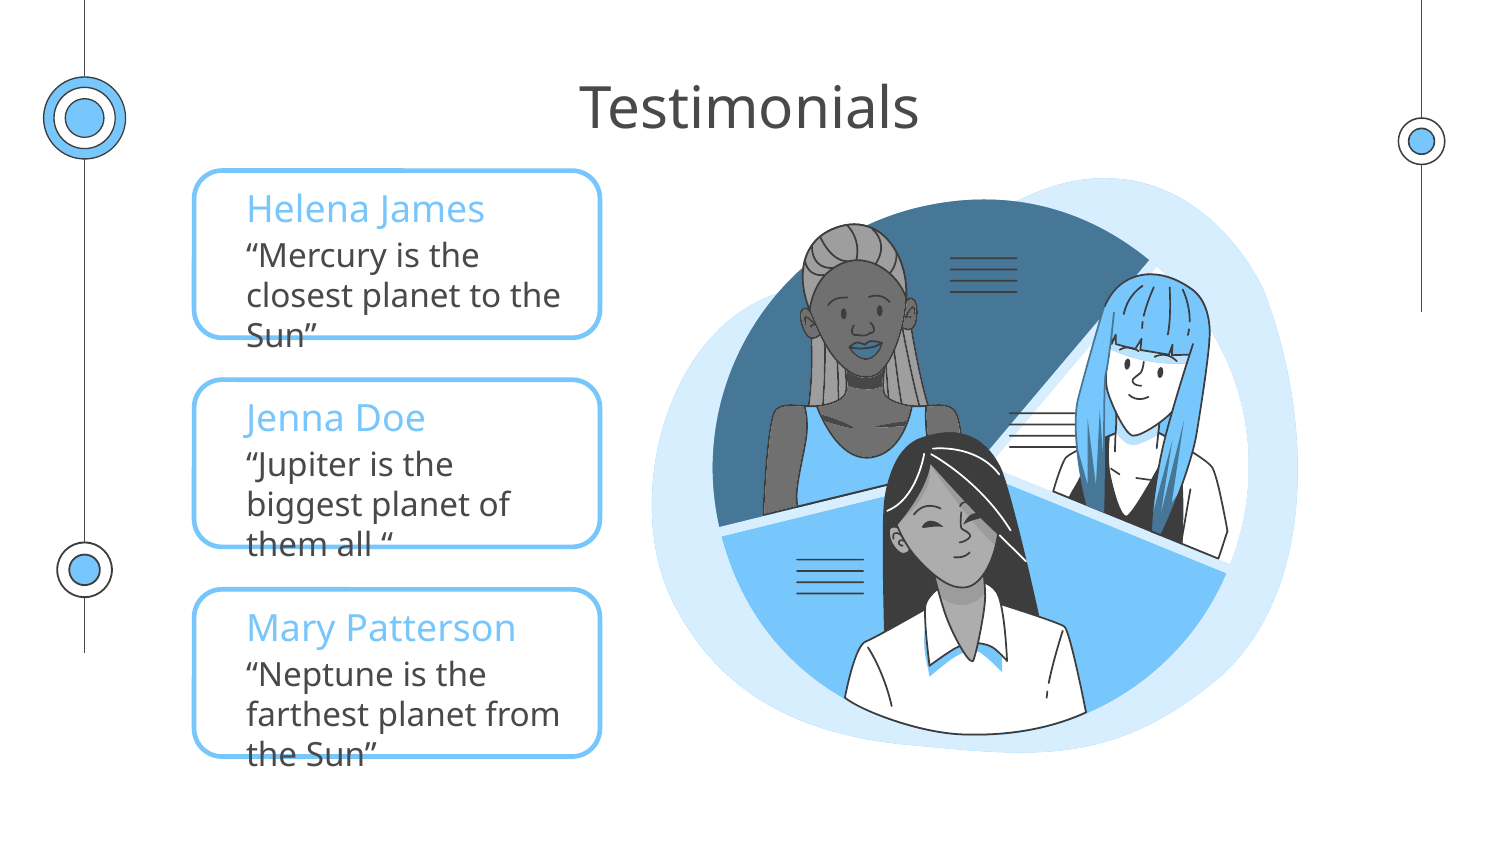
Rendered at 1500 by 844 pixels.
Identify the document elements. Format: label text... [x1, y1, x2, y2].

subtitle Jenna Doe [231, 378, 590, 428]
text_box [194, 589, 600, 757]
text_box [621, 177, 1320, 753]
title Testimonials [486, 55, 1014, 150]
subtitle Mary Patterson [231, 588, 590, 638]
subtitle “Mercury is the closest planet to the Sun” [231, 219, 590, 320]
text_box [194, 170, 600, 338]
text_box [194, 379, 600, 547]
subtitle “Jupiter is the biggest planet of them all “ [231, 428, 590, 529]
subtitle “Neptune is the farthest planet from the Sun” [231, 638, 590, 739]
subtitle Helena James [231, 169, 590, 219]
